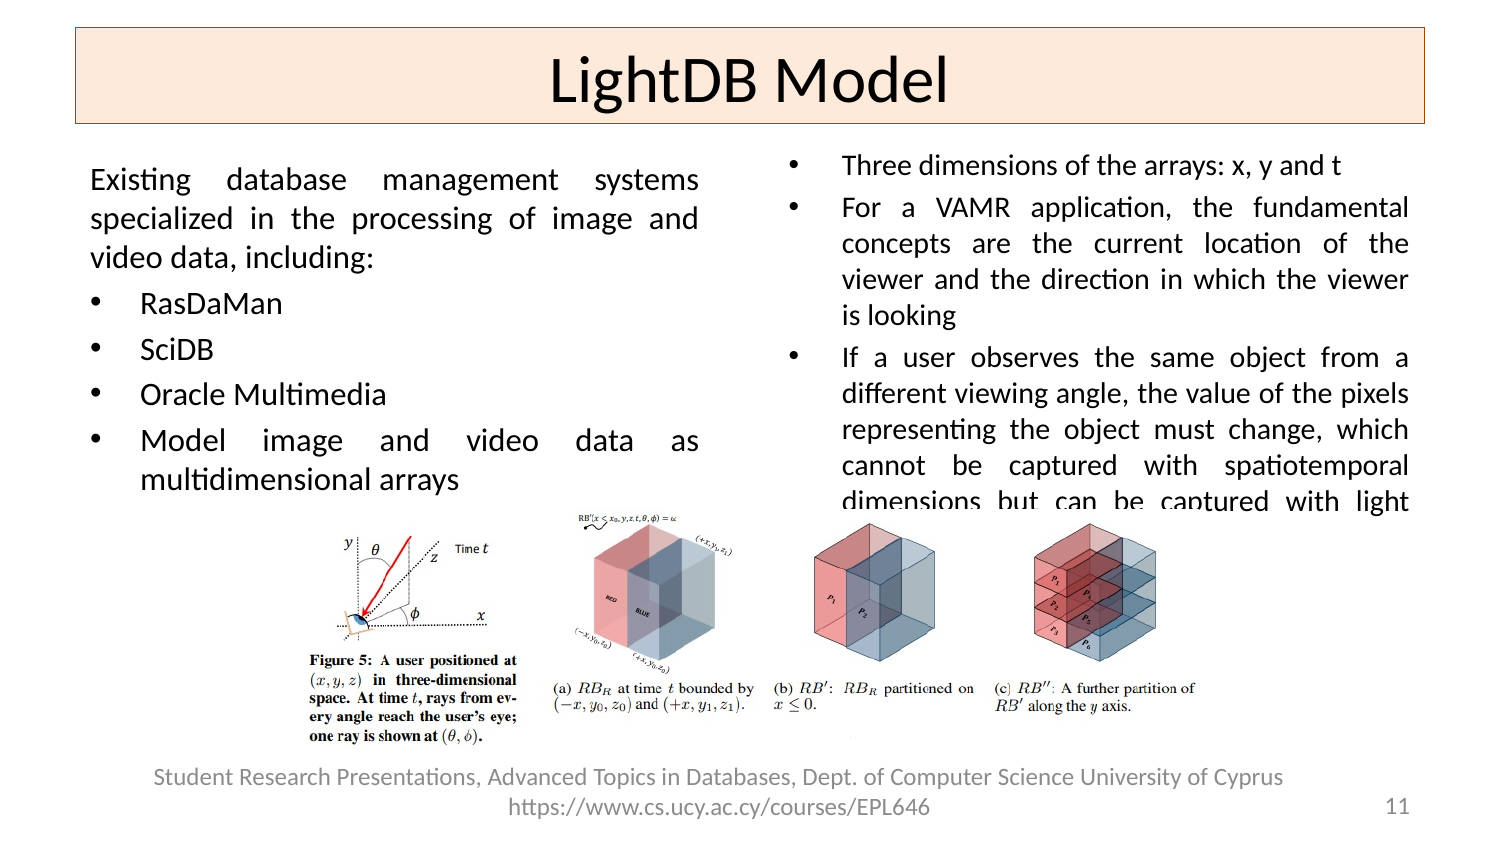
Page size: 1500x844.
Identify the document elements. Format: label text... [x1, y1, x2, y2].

list Existing database management systems specialized in the processing of image and video data, including: RasDaMan SciDB Oracle Multimedia Model image and video data as multidimensional arrays [75, 150, 715, 505]
picture [277, 509, 1200, 748]
text_box Three dimensions of the arrays: x, y and t For a VAMR application, the fundamental concepts are the current location of the viewer and the direction in which the viewer is looking If a user observes the same object from a different viewing angle, the value of the pixels representing the object must change, which cannot be captured with spatiotemporal dimensions but can be captured with light fields [773, 138, 1425, 564]
slide_number 11 [1074, 782, 1425, 827]
footer Student Research Presentations, Advanced Topics in Databases, Dept. of Computer Science University of Cyprus https://www.cs.ucy.ac.cy/courses/EPL646 [75, 753, 1365, 827]
title LightDB Model [75, 27, 1425, 124]
